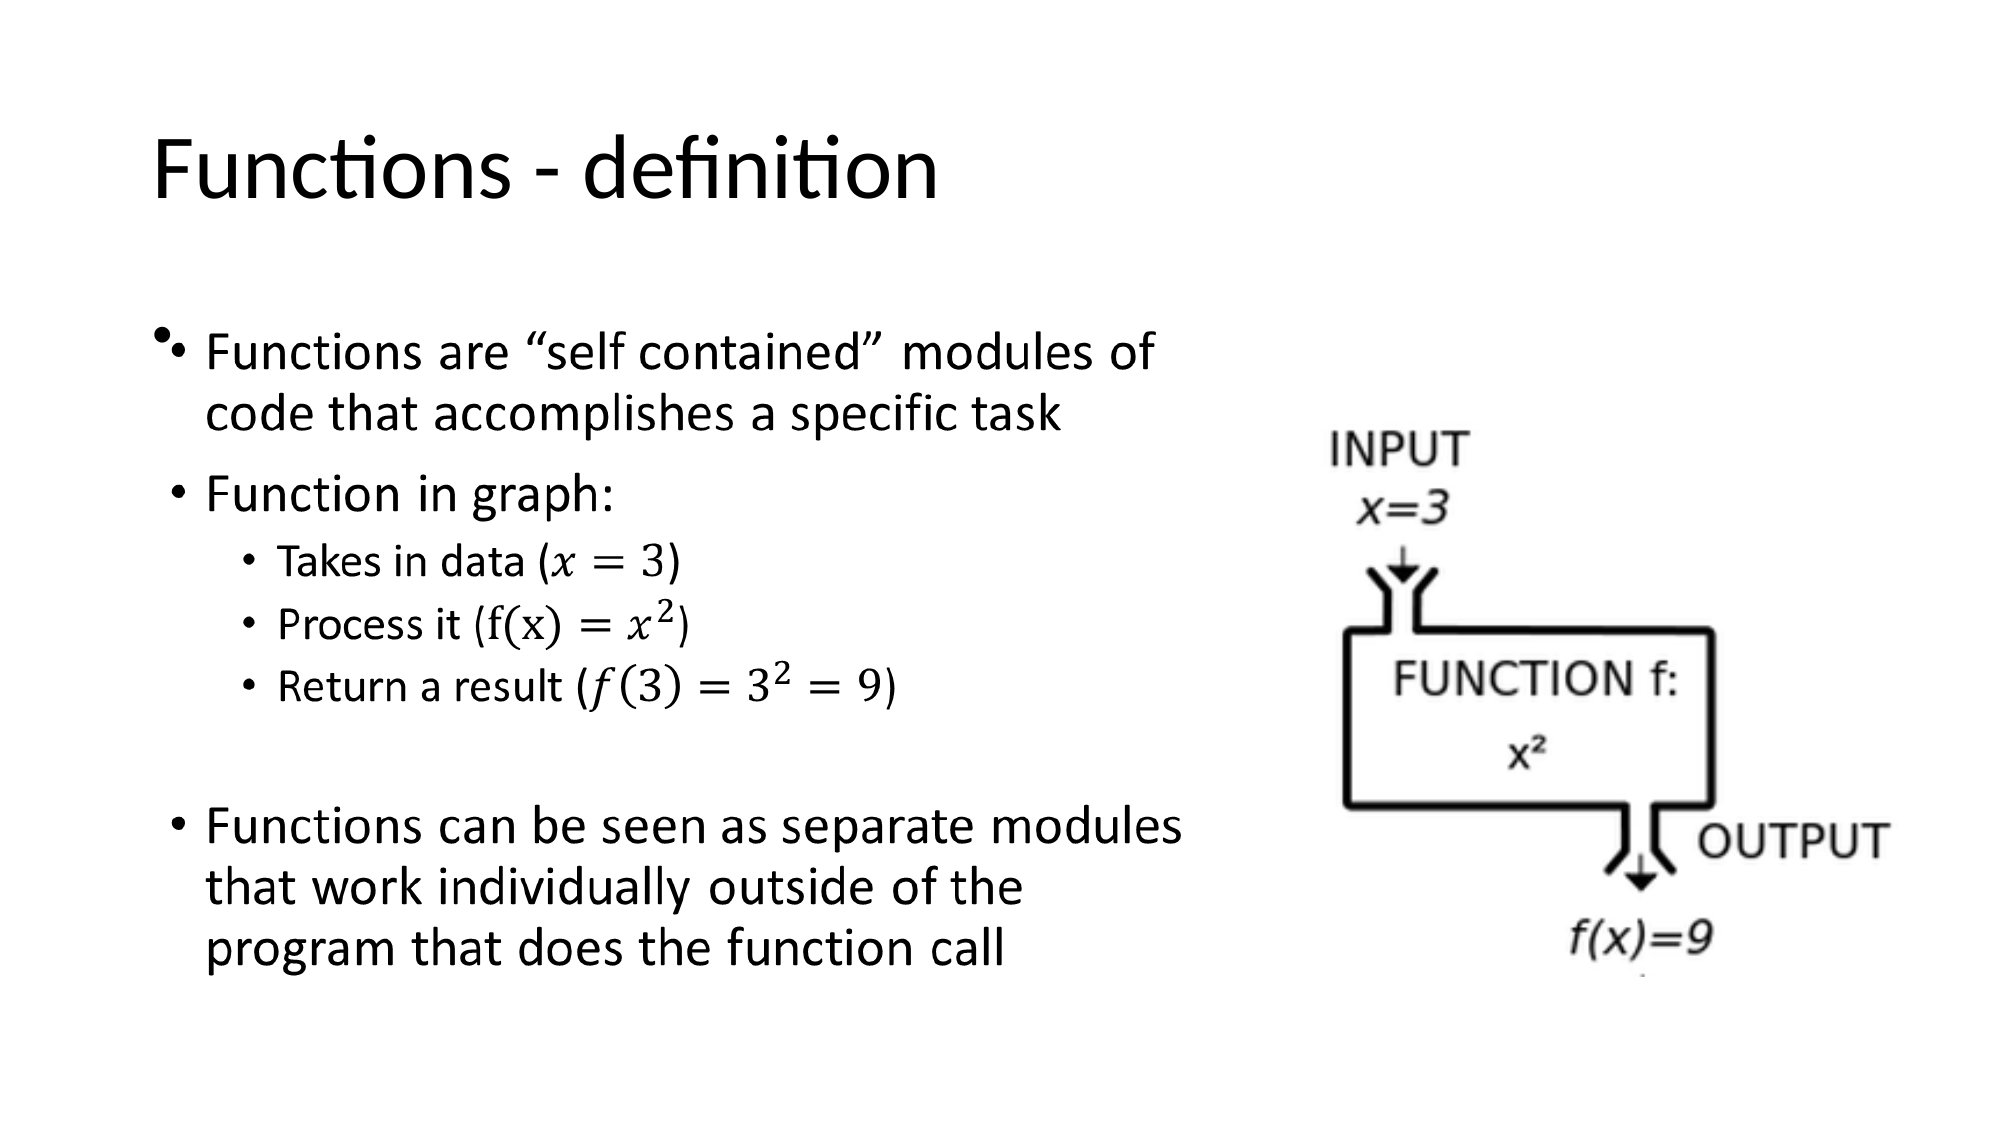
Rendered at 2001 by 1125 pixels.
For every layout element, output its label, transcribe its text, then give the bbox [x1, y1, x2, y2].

picture [1283, 401, 1947, 977]
list [137, 299, 1231, 1014]
title Functions - definition [137, 59, 1863, 278]
